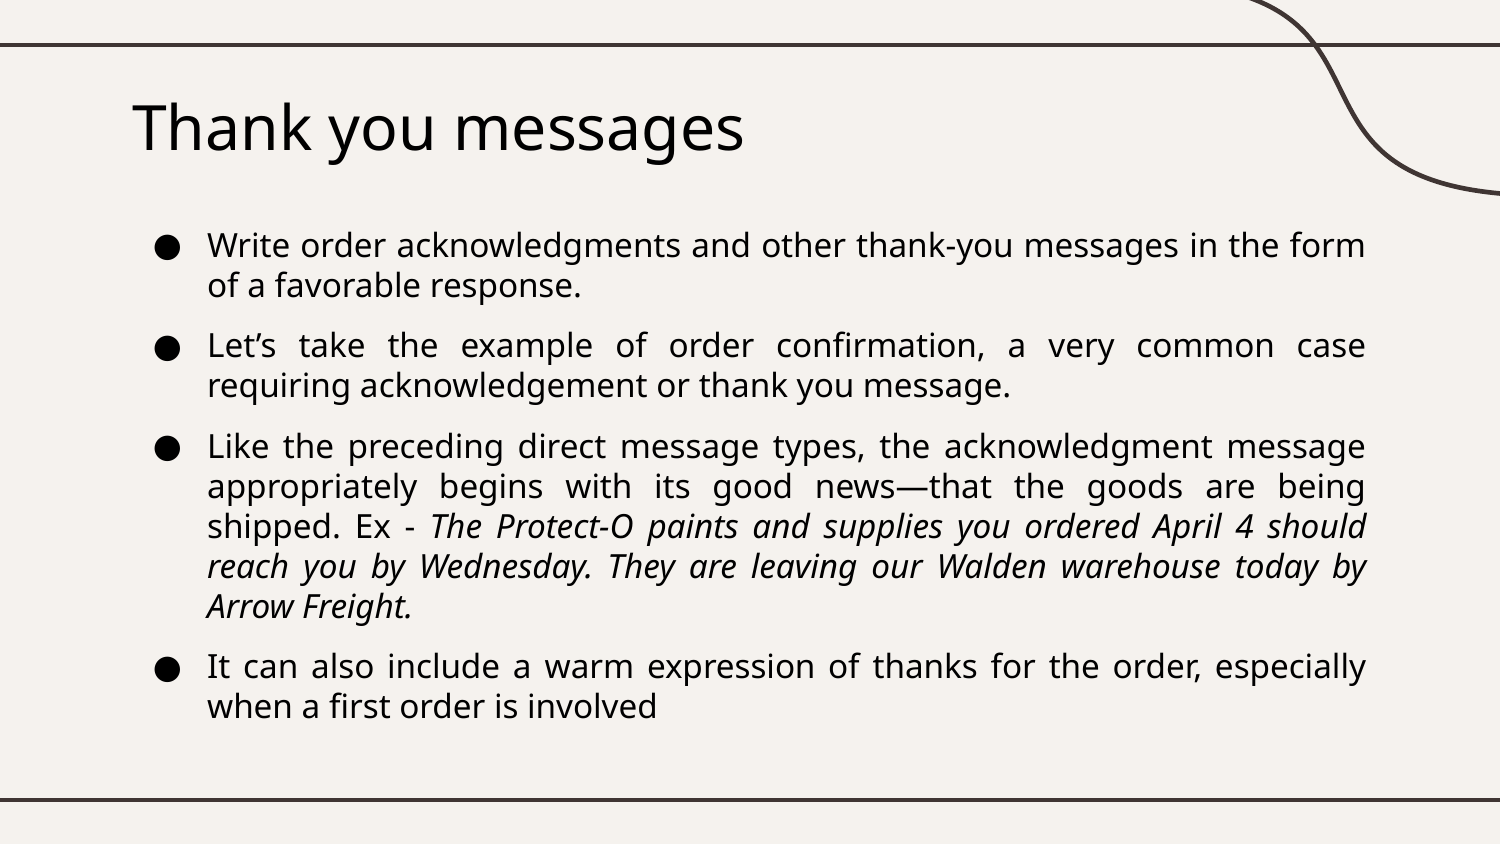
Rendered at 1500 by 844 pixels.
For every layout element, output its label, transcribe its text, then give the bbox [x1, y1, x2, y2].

title Thank you messages [116, 72, 1151, 167]
list Write order acknowledgments and other thank-you messages in the form of a favorable response. Let’s take the example of order confirmation, a very common case requiring acknowledgement or thank you message. Like the preceding direct message types, the acknowledgment message appropriately begins with its good news—that the goods are being shipped. Ex - The Protect-O paints and supplies you ordered April 4 should reach you by Wednesday. They are leaving our Walden warehouse today by Arrow Freight. It can also include a warm expression of thanks for the order, especially when a first order is involved [116, 208, 1383, 750]
